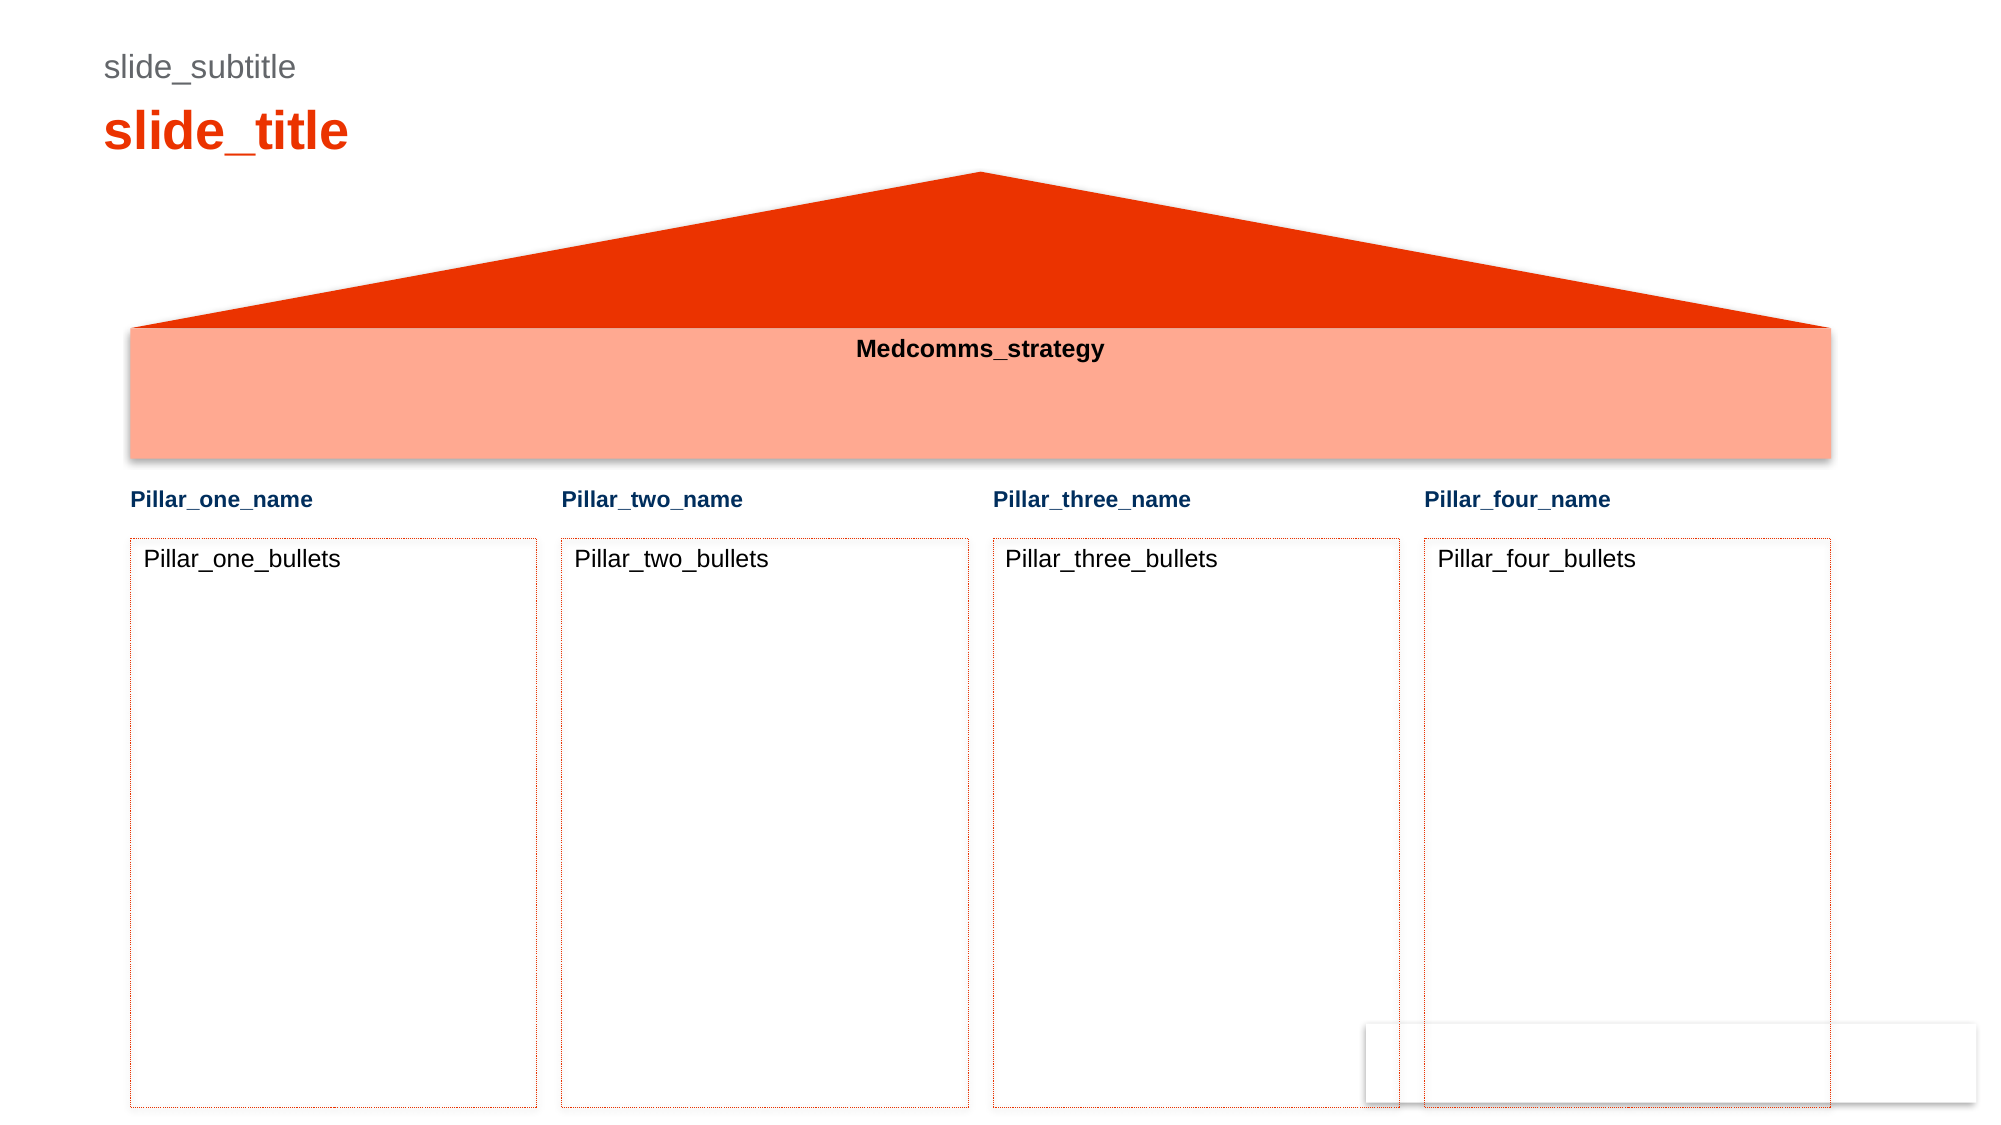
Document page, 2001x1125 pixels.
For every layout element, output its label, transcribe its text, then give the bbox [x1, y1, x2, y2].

title slide_title [103, 95, 1897, 216]
list Pillar_three_bullets [1005, 538, 1387, 1109]
list Pillar_one_bullets [143, 538, 525, 1109]
text_box Pillar_three_name [993, 484, 1400, 512]
list Pillar_four_bullets [1437, 538, 1820, 1109]
text_box Pillar_four_name [1424, 484, 1831, 512]
list Pillar_two_bullets [574, 538, 956, 1109]
text_box Pillar_one_name [130, 484, 537, 512]
list slide_subtitle [103, 0, 1897, 85]
text_box Pillar_two_name [561, 484, 969, 512]
list Medcomms_strategy [130, 328, 1831, 459]
